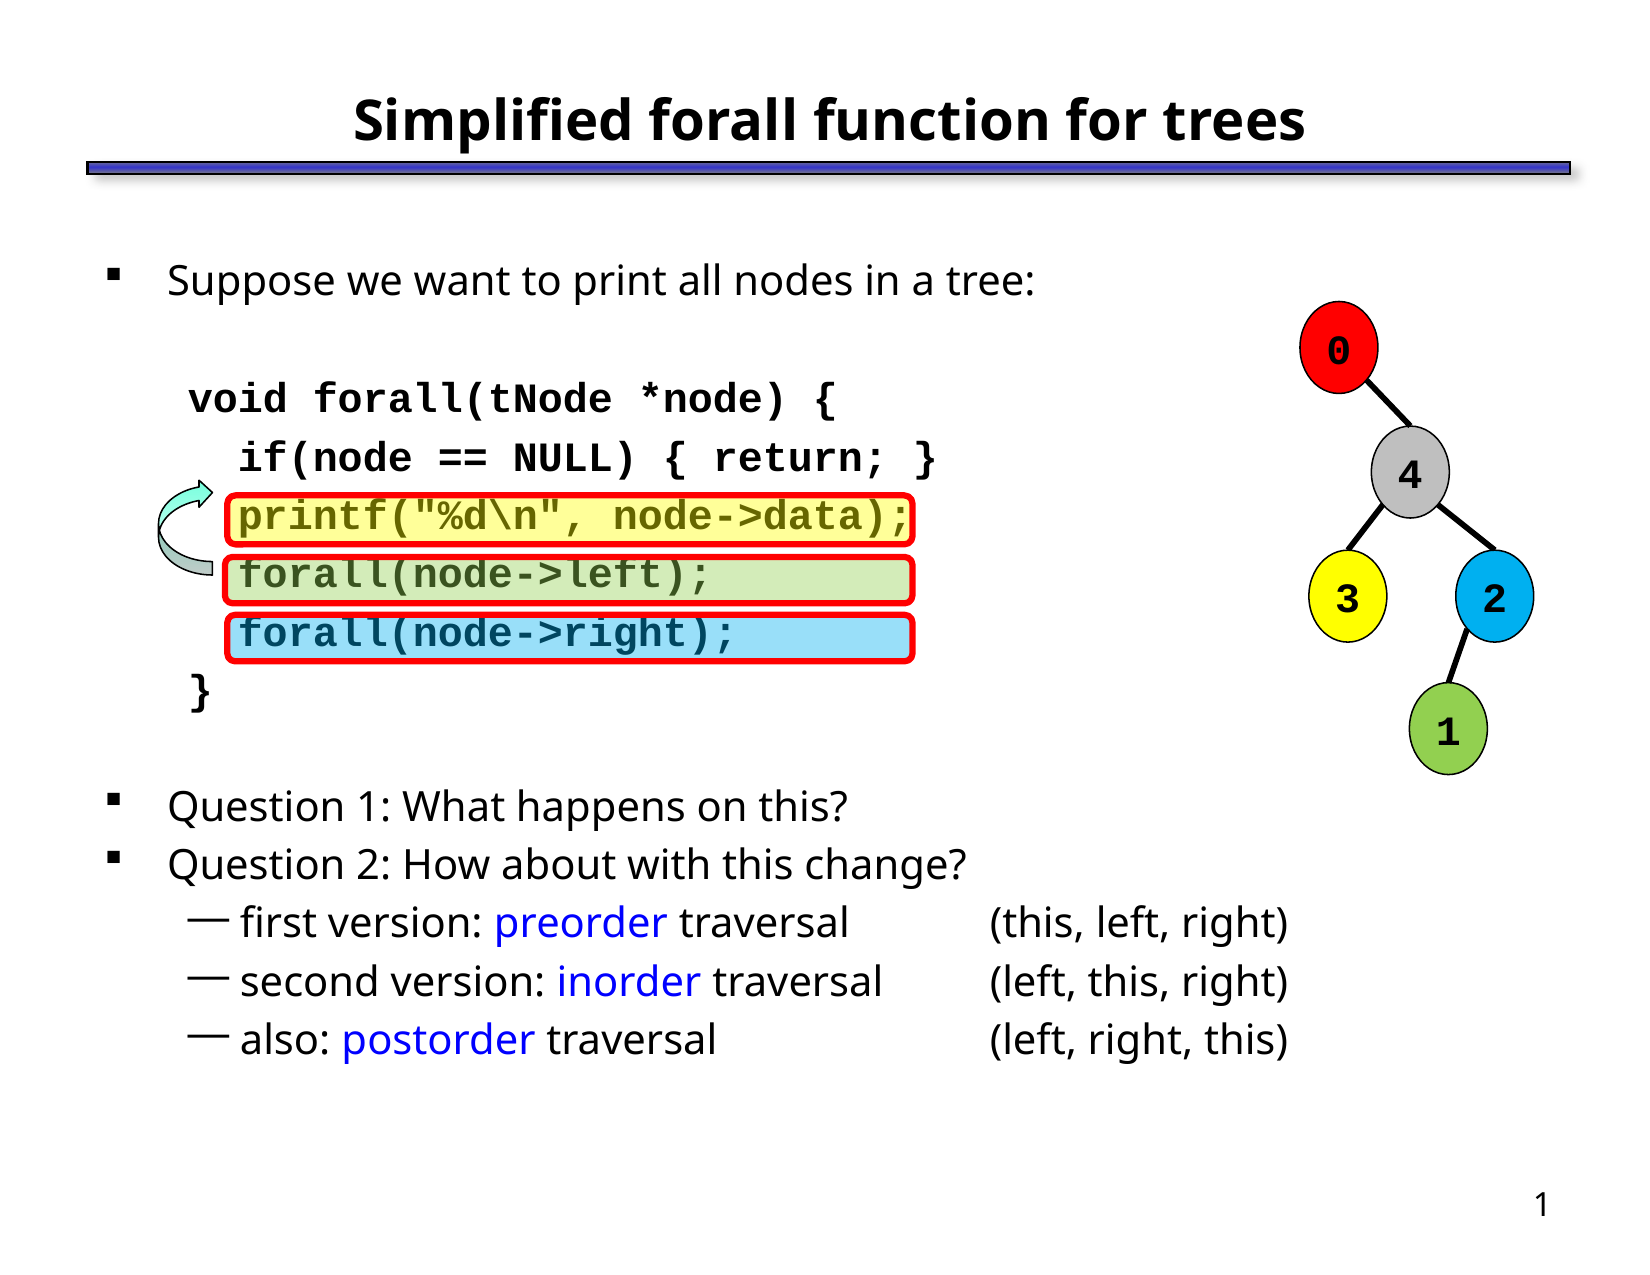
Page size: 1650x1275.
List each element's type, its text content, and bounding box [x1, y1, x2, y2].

text_box [224, 556, 913, 604]
slide_number 1 [1224, 1174, 1569, 1261]
text_box [158, 480, 213, 576]
list Suppose we want to print all nodes in a tree: void forall(tNode *node) { if(node == NULL) { return; } printf("%d\n", node->data); forall(node->left); forall(node->right); } Question 1: What happens on this? Question 2: How about with this change? first version: preorder traversal (this, left, right) second version: inorder traversal (left, this, right) also: postorder traversal (left, right, this) [87, 187, 1568, 1163]
text_box [227, 614, 913, 662]
text_box [227, 495, 913, 545]
title Simplified forall function for trees [87, 75, 1573, 161]
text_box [1299, 301, 1534, 776]
